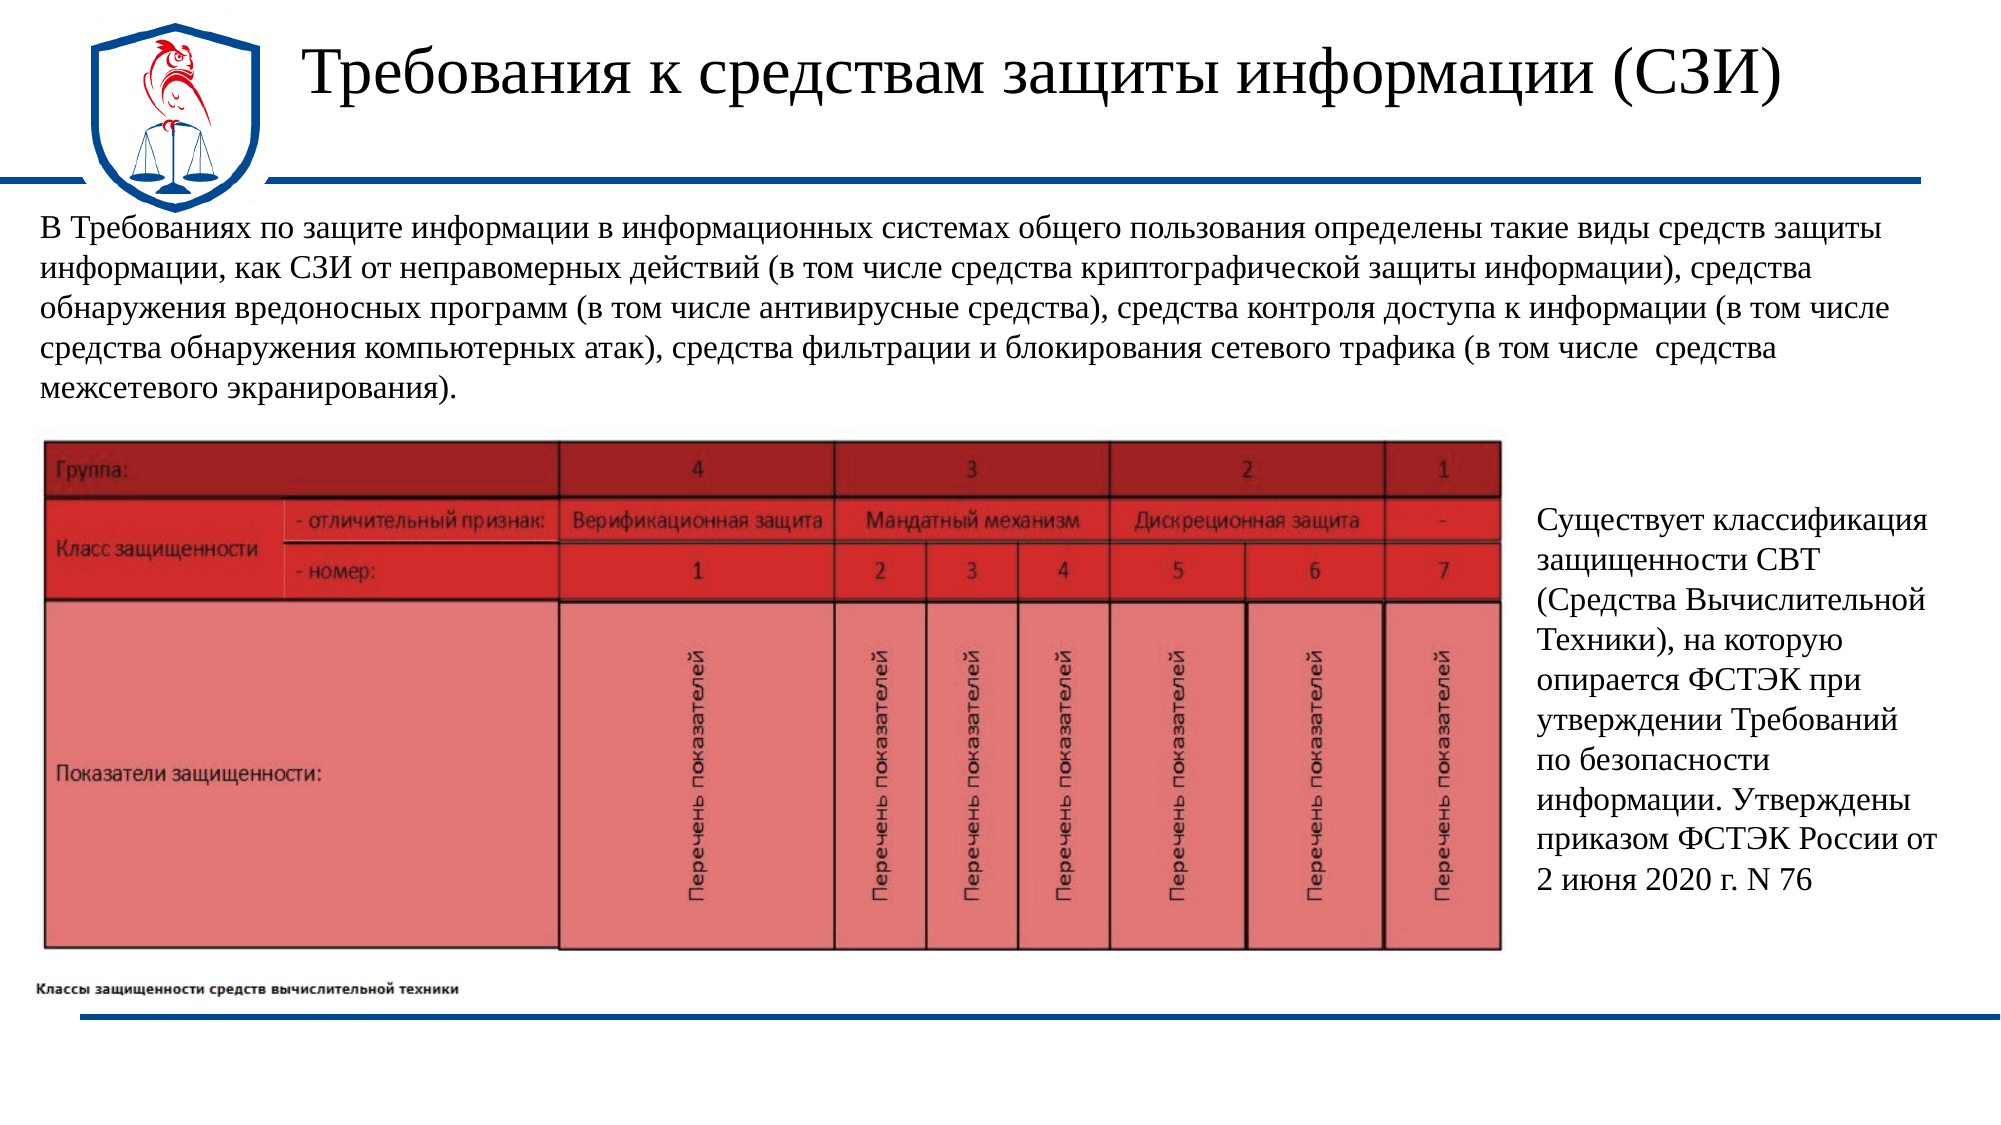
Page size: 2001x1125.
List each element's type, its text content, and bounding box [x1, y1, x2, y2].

text_box В Требованиях по защите информации в информационных системах общего пользования определены такие виды средств защиты информации, как СЗИ от неправомерных действий (в том числе средства криптографической защиты информации), средства обнаружения вредоносных программ (в том числе антивирусные средства), средства контроля доступа к информации (в том числе средства обнаружения компьютерных атак), средства фильтрации и блокирования сетевого трафика (в том числе средства межсетевого экранирования). [25, 198, 1933, 413]
text_box Требования к средствам защиты информации (СЗИ) [286, 19, 1800, 115]
text_box Существует классификация защищенности СВТ (Средства Вычислительной Техники), на которую опирается ФСТЭК при утверждении Требований по безопасности информации. Утверждены приказом ФСТЭК России от 2 июня 2020 г. N 76 [1526, 489, 1954, 904]
picture [80, 13, 270, 198]
picture [25, 415, 1523, 1004]
